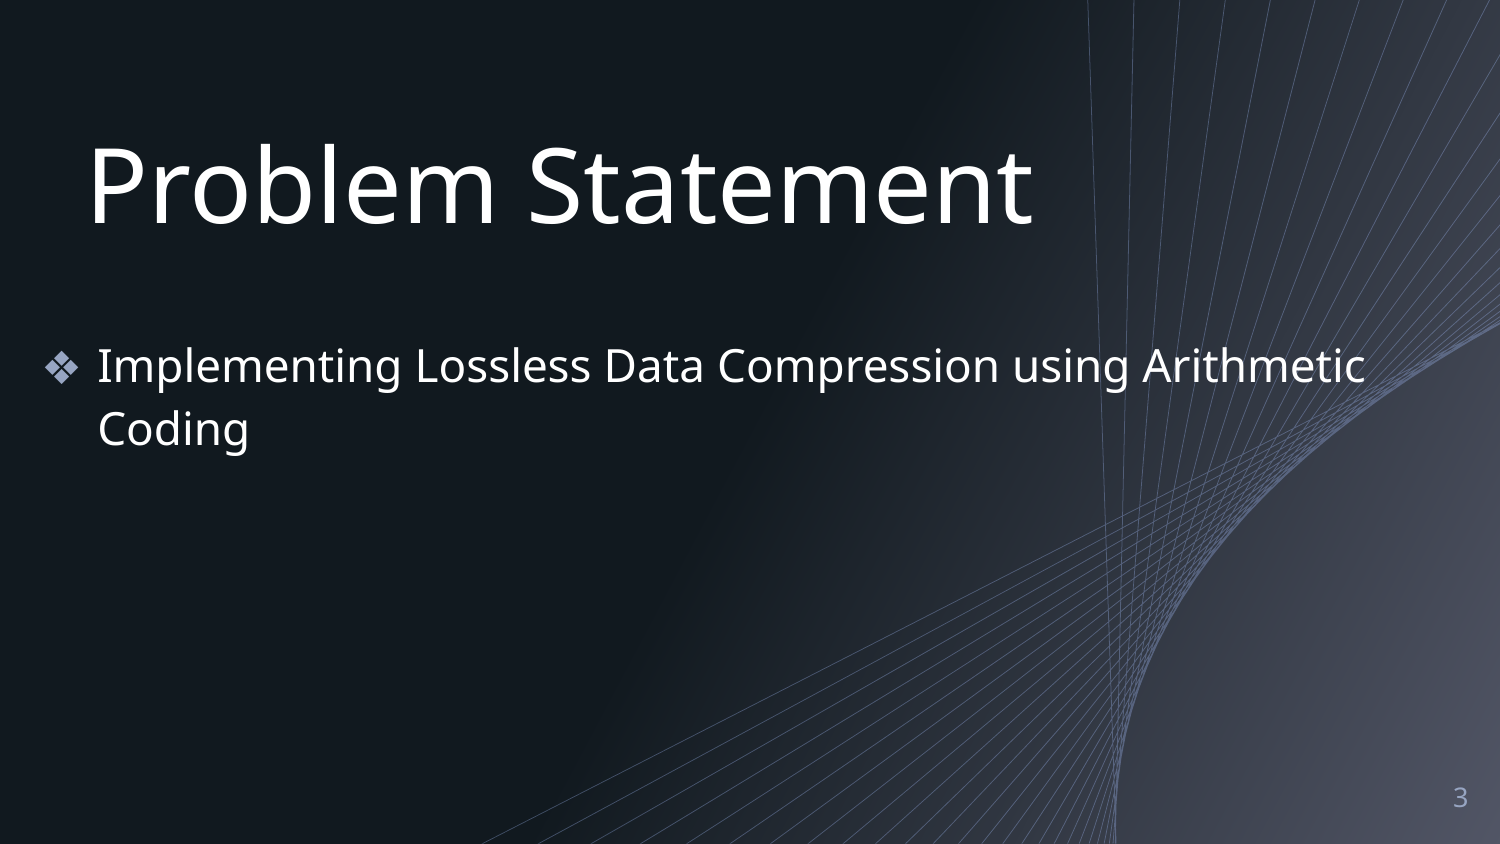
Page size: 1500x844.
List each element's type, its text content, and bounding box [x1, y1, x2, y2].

slide_number ‹#› [1378, 766, 1469, 832]
list Implementing Lossless Data Compression using Arithmetic Coding [0, 328, 1500, 767]
title Problem Statement [0, 111, 1050, 251]
